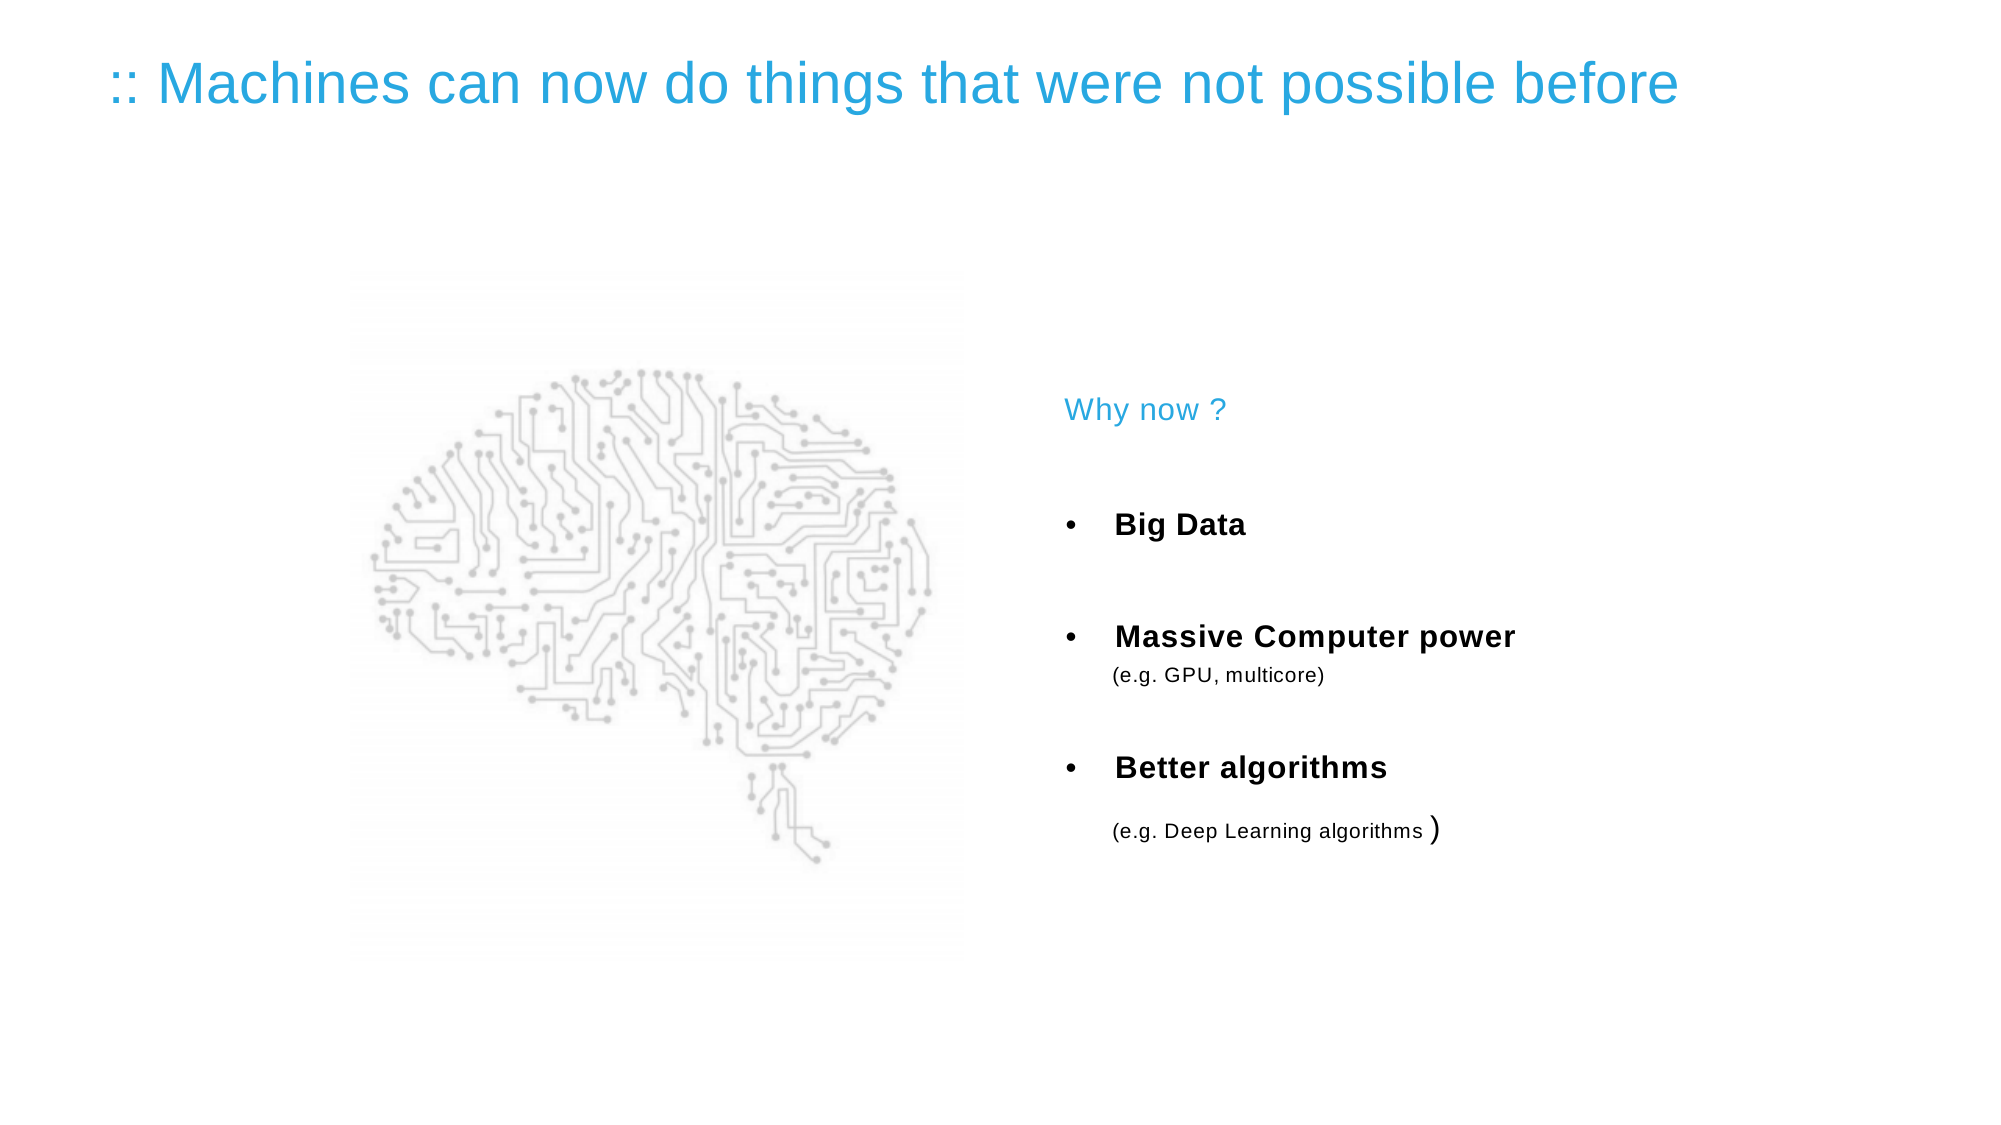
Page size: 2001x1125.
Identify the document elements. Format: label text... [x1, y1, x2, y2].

text_box Why now ? • Big Data • Massive Computer power (e.g. GPU, multicore) • Better algorithms (e.g. Deep Learning algorithms ) [1062, 372, 1517, 848]
text_box Created by: Jim Liang :: Machines can now do things that were not possible before [106, 3, 1994, 117]
picture [349, 271, 964, 961]
